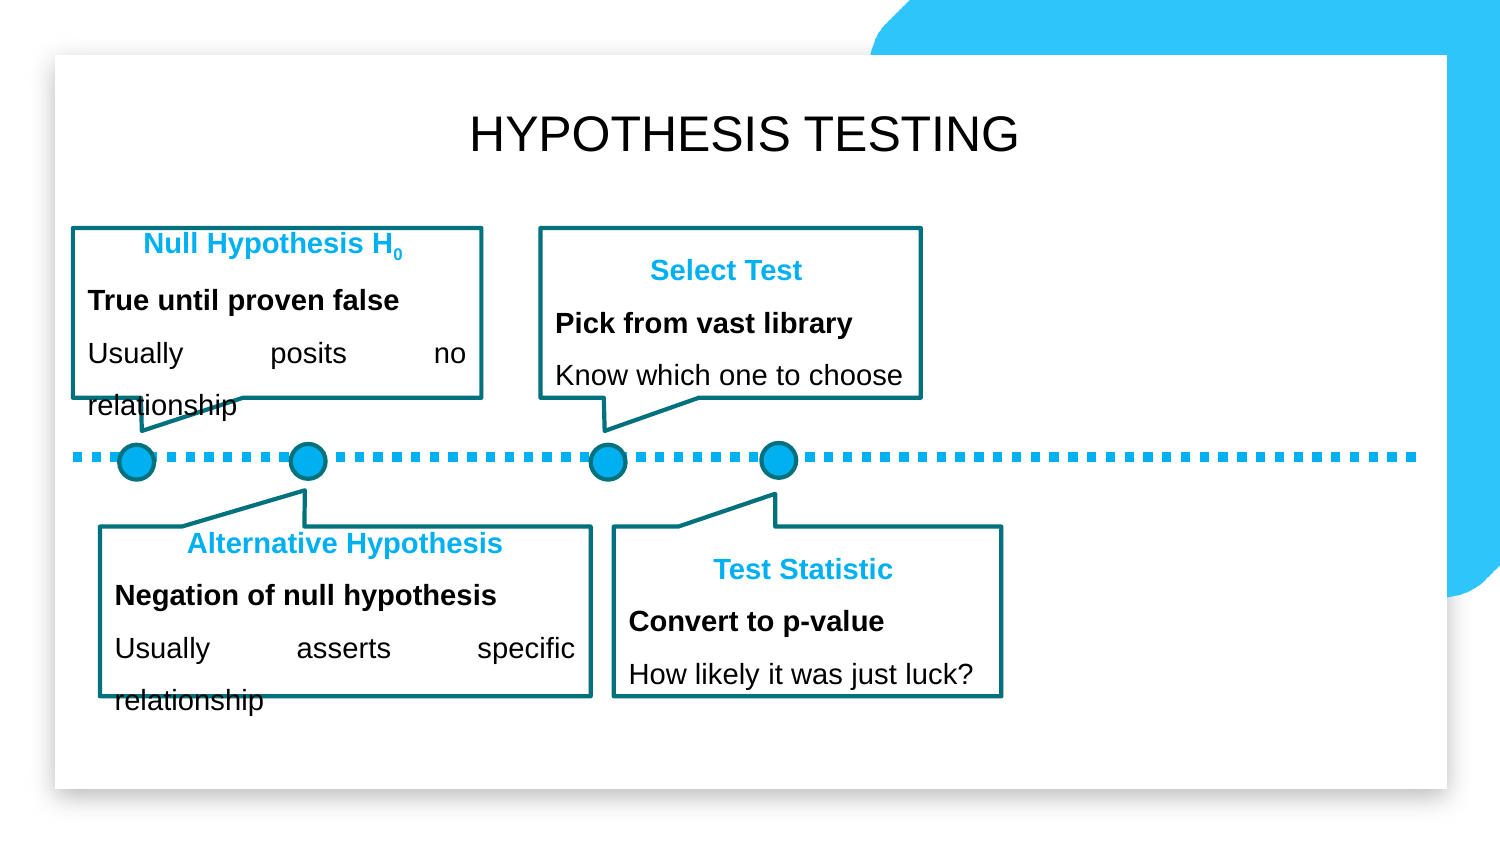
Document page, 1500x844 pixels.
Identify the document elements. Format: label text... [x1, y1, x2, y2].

text_box [289, 441, 327, 456]
text_box HYPOTHESIS TESTING [454, 86, 1042, 168]
text_box Test Statistic Convert to p-value How likely it was just luck? [611, 491, 1004, 699]
text_box [118, 442, 156, 456]
text_box [589, 442, 627, 456]
text_box [759, 440, 798, 456]
text_box [289, 465, 328, 481]
text_box [588, 465, 628, 482]
text_box [759, 465, 798, 480]
text_box Alternative Hypothesis Negation of null hypothesis Usually asserts specific relationship [97, 488, 593, 699]
picture [0, 0, 1500, 844]
text_box Select Test Pick from vast library Know which one to choose [538, 225, 923, 433]
text_box [117, 465, 156, 482]
text_box Null Hypothesis H0 True until proven false Usually posits no relationship [70, 225, 484, 433]
